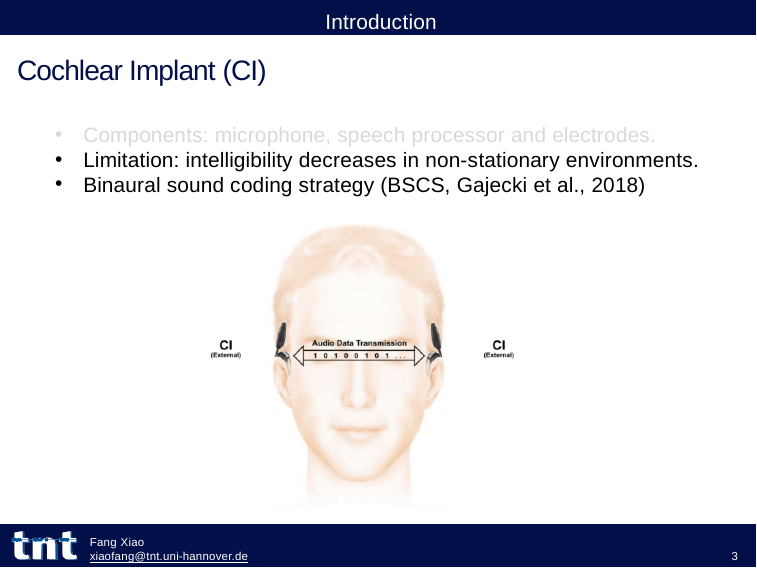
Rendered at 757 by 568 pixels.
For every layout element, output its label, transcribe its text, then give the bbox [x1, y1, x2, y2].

text_box Components: microphone, speech processor and electrodes. Limitation: intelligibility decreases in non-stationary environments. Binaural sound coding strategy (BSCS, Gajecki et al., 2018) [53, 121, 704, 197]
text_box Cochlear Implant (CI) [15, 52, 316, 86]
text_box [0, 523, 756, 567]
text_box 3 [729, 548, 741, 563]
title Introduction [173, 8, 509, 104]
footer Fang Xiao xiaofang@tnt.uni-hannover.de [87, 534, 262, 568]
picture [202, 222, 520, 511]
text_box [11, 531, 78, 560]
